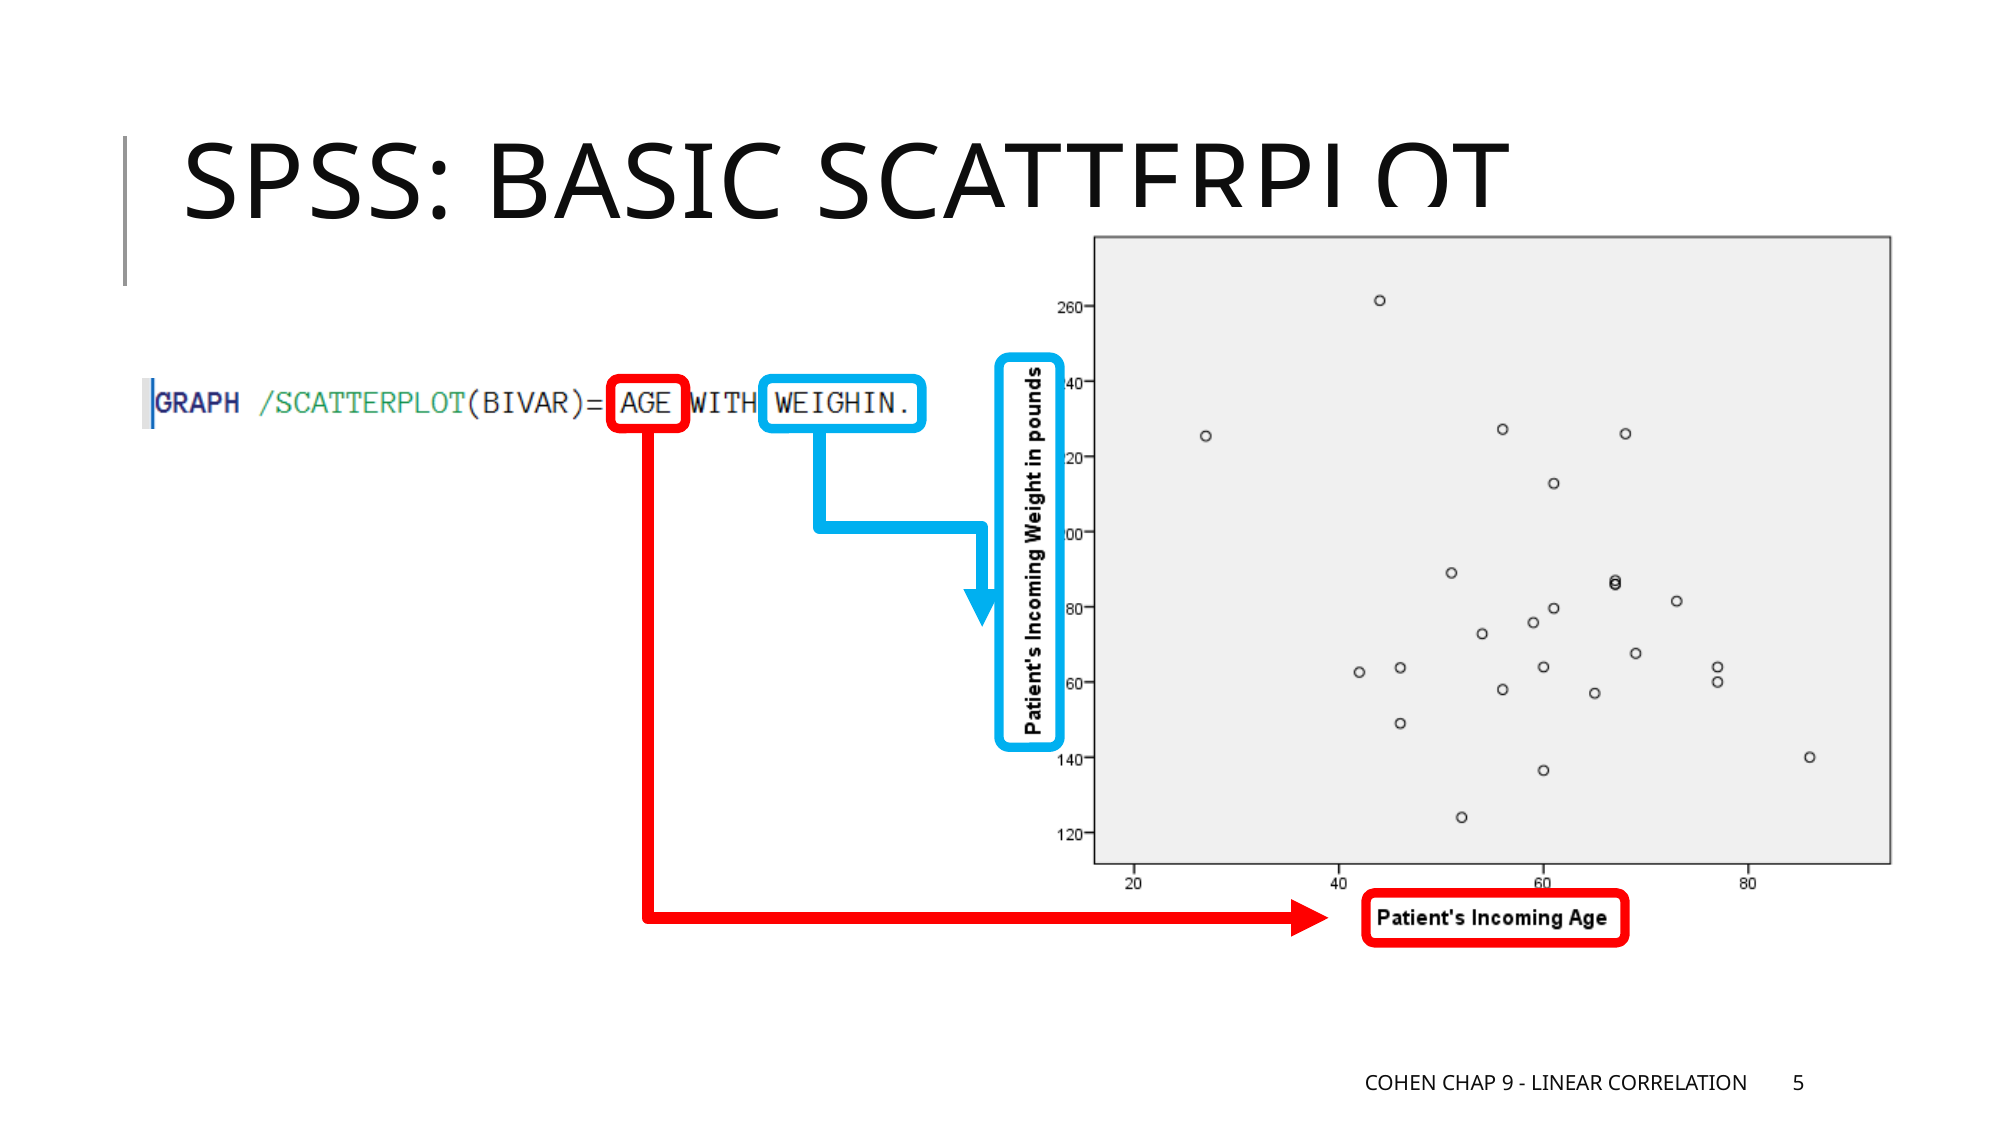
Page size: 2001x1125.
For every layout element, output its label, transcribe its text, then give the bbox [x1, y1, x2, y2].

picture [142, 378, 743, 429]
picture [981, 207, 1904, 942]
footer Cohen Chap 9 - Linear Correlation [794, 1061, 1763, 1107]
title SPSS: basic scatterplot [168, 66, 1763, 313]
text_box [801, 446, 1001, 610]
slide_number 5 [1777, 1061, 1938, 1107]
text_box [743, 332, 1234, 1014]
